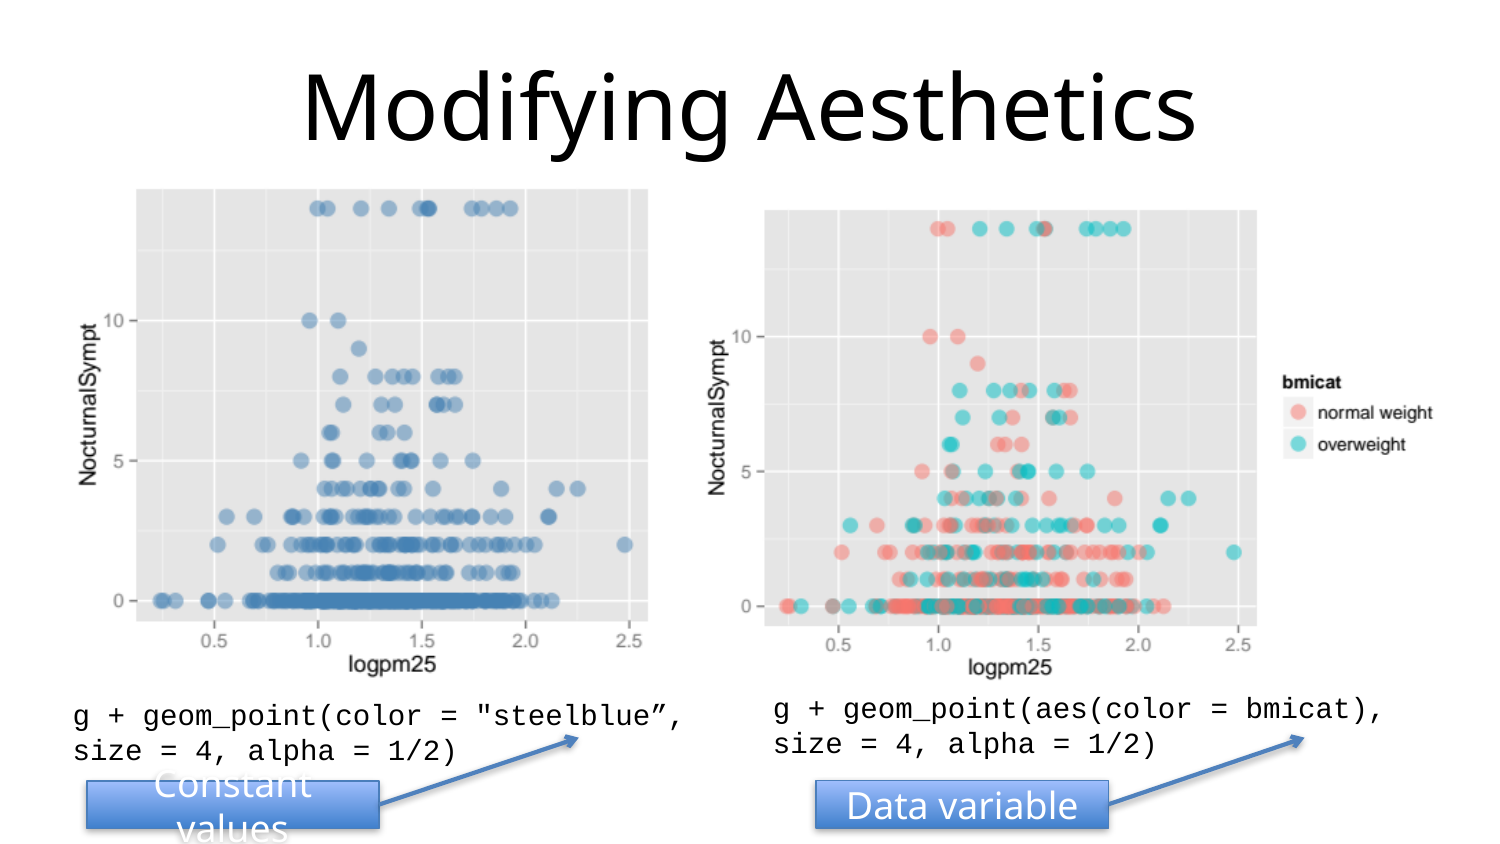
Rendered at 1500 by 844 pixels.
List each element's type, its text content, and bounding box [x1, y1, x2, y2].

picture [689, 184, 1477, 691]
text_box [378, 737, 580, 805]
text_box Constant values [86, 780, 380, 829]
title Modifying Aesthetics [75, 33, 1425, 175]
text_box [1108, 737, 1305, 805]
text_box g + geom_point(color = "steelblue”, size = 4, alpha = 1/2) [57, 688, 707, 774]
picture [59, 162, 672, 690]
text_box Data variable [815, 780, 1109, 829]
text_box g + geom_point(aes(color = bmicat), size = 4, alpha = 1/2) [758, 699, 1448, 767]
